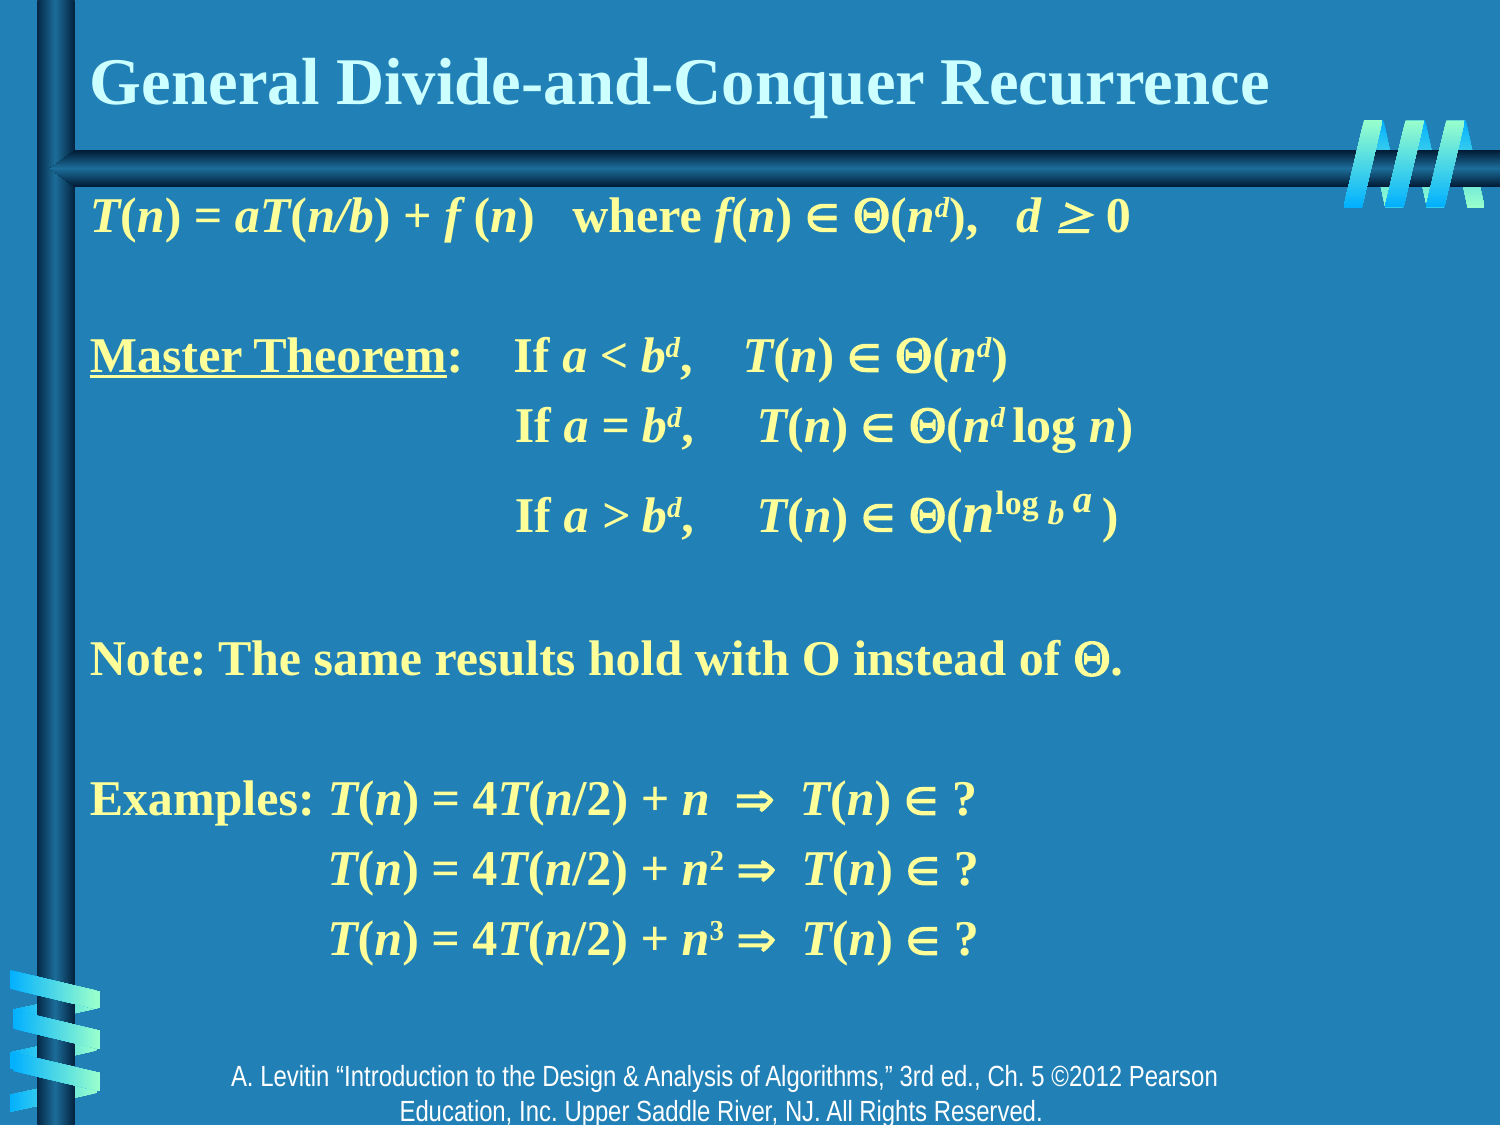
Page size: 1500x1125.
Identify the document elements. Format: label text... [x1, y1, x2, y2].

text_box General Divide-and-Conquer Recurrence [74, 37, 1320, 125]
slide_number [1187, 1075, 1500, 1125]
footer A. Levitin “Introduction to the Design & Analysis of Algorithms,” 3rd ed., Ch. 5 ©2012 Pearson Education, Inc. Upper Saddle River, NJ. All Rights Reserved. [200, 1075, 1187, 1100]
text_box T(n) = aT(n/b) + f (n) where f(n)  (nd), d  0 Master Theorem: If a < bd, T(n)  (nd) If a = bd, T(n)  (nd log n) If a > bd, T(n)  (nlog b a ) Note: The same results hold with O instead of . Examples: T(n) = 4T(n/2) + n  T(n)  ? T(n) = 4T(n/2) + n2  T(n)  ? T(n) = 4T(n/2) + n3  T(n)  ? [74, 174, 1500, 1075]
